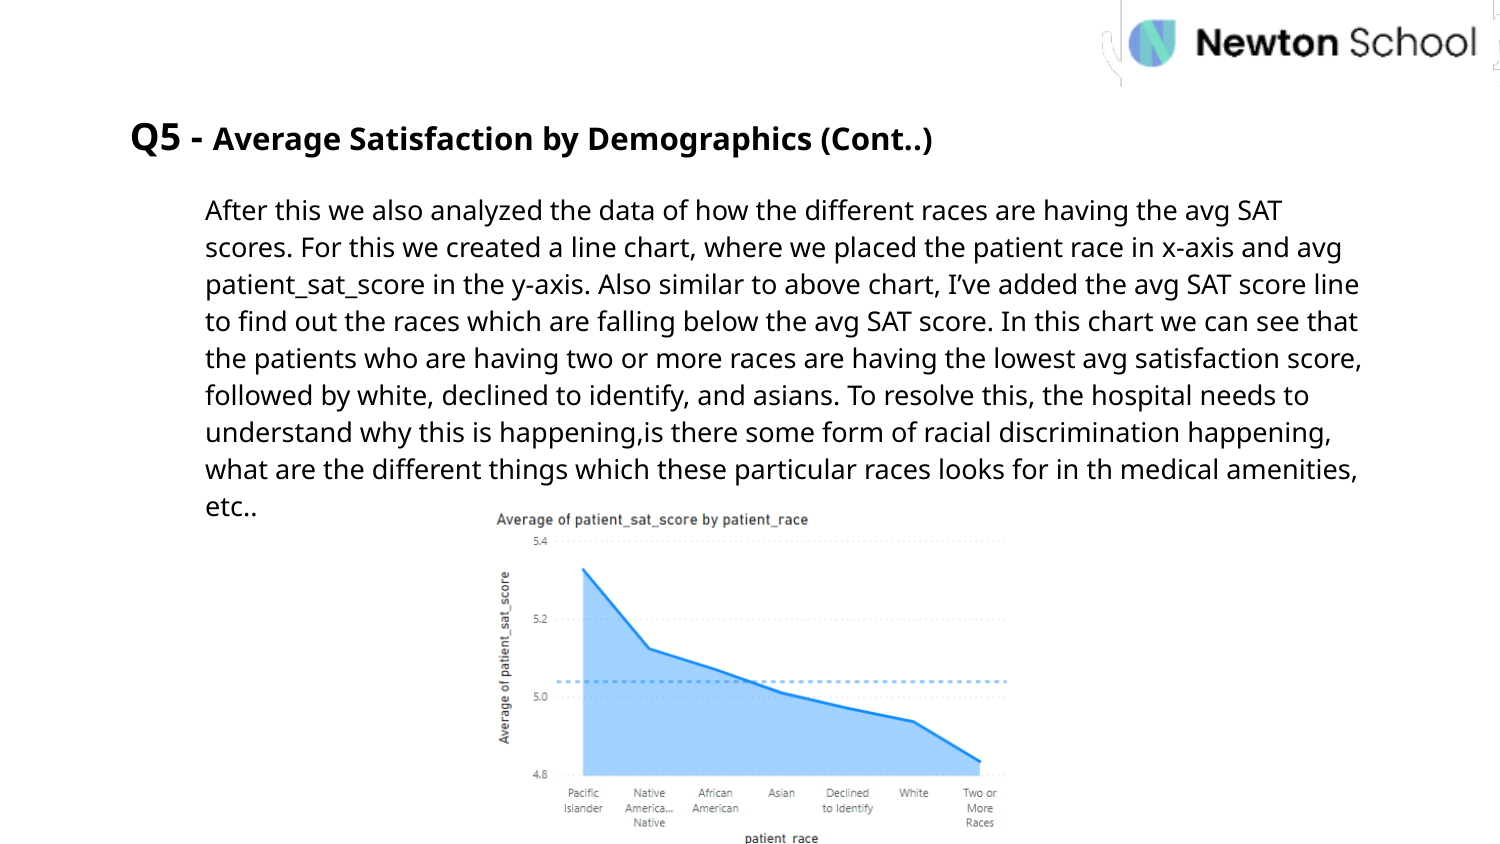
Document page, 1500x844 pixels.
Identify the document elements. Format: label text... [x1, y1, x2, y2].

text_box After this we also analyzed the data of how the different races are having the avg SAT scores. For this we created a line chart, where we placed the patient race in x-axis and avg patient_sat_score in the y-axis. Also similar to above chart, I’ve added the avg SAT score line to find out the races which are falling below the avg SAT score. In this chart we can see that the patients who are having two or more races are having the lowest avg satisfaction score, followed by white, declined to identify, and asians. To resolve this, the hospital needs to understand why this is happening,is there some form of racial discrimination happening, what are the different things which these particular races looks for in th medical amenities, etc.. [115, 174, 1385, 537]
picture [478, 498, 1022, 844]
picture [1101, 0, 1500, 87]
text_box Q5 - Average Satisfaction by Demographics (Cont..) [115, 92, 1405, 174]
